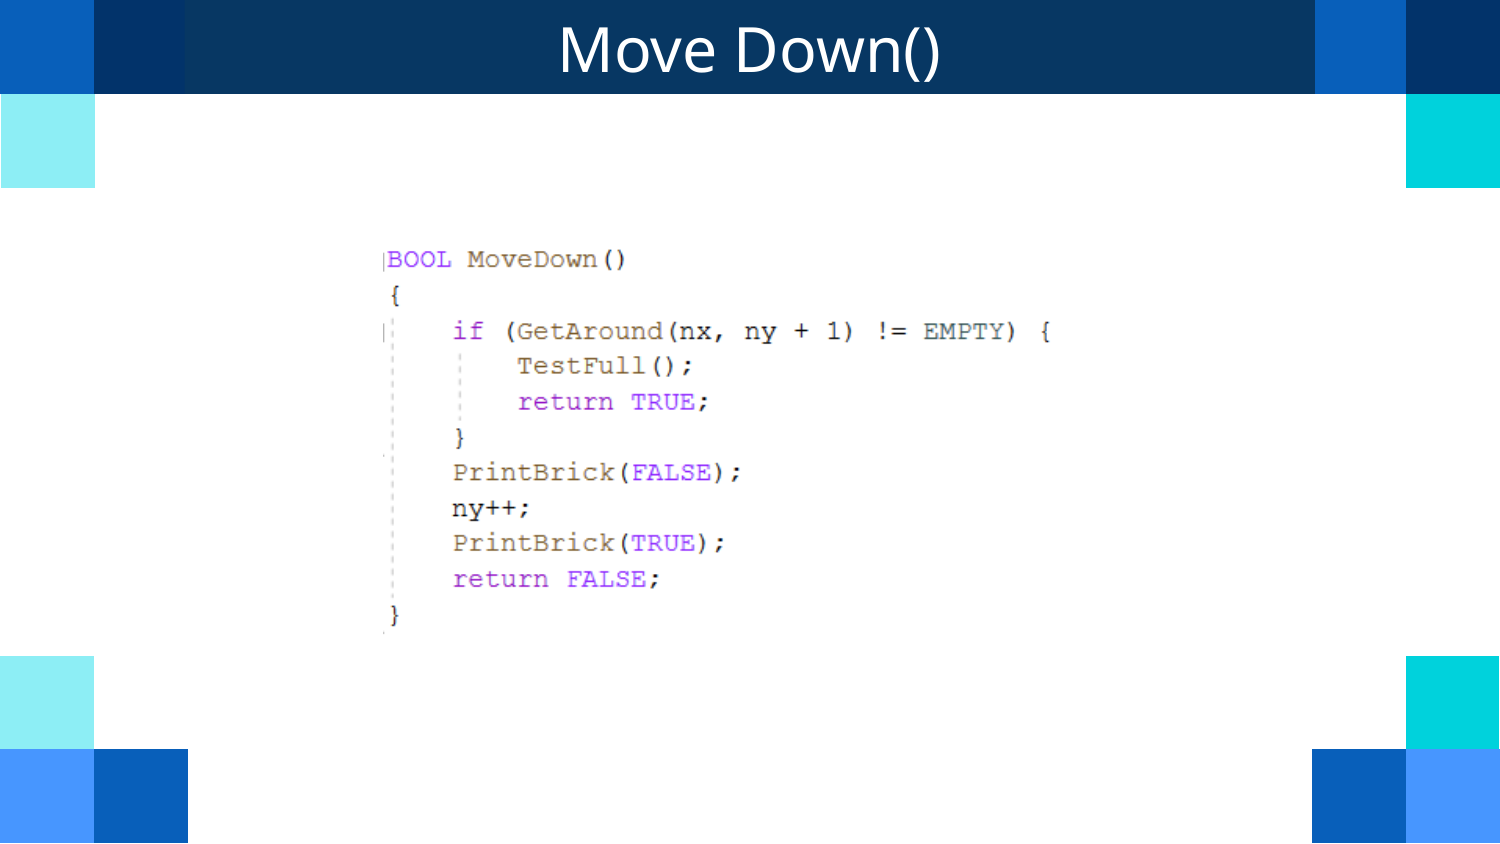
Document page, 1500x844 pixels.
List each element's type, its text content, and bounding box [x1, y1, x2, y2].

title Move Down() [184, 0, 1315, 94]
picture [383, 239, 1072, 642]
